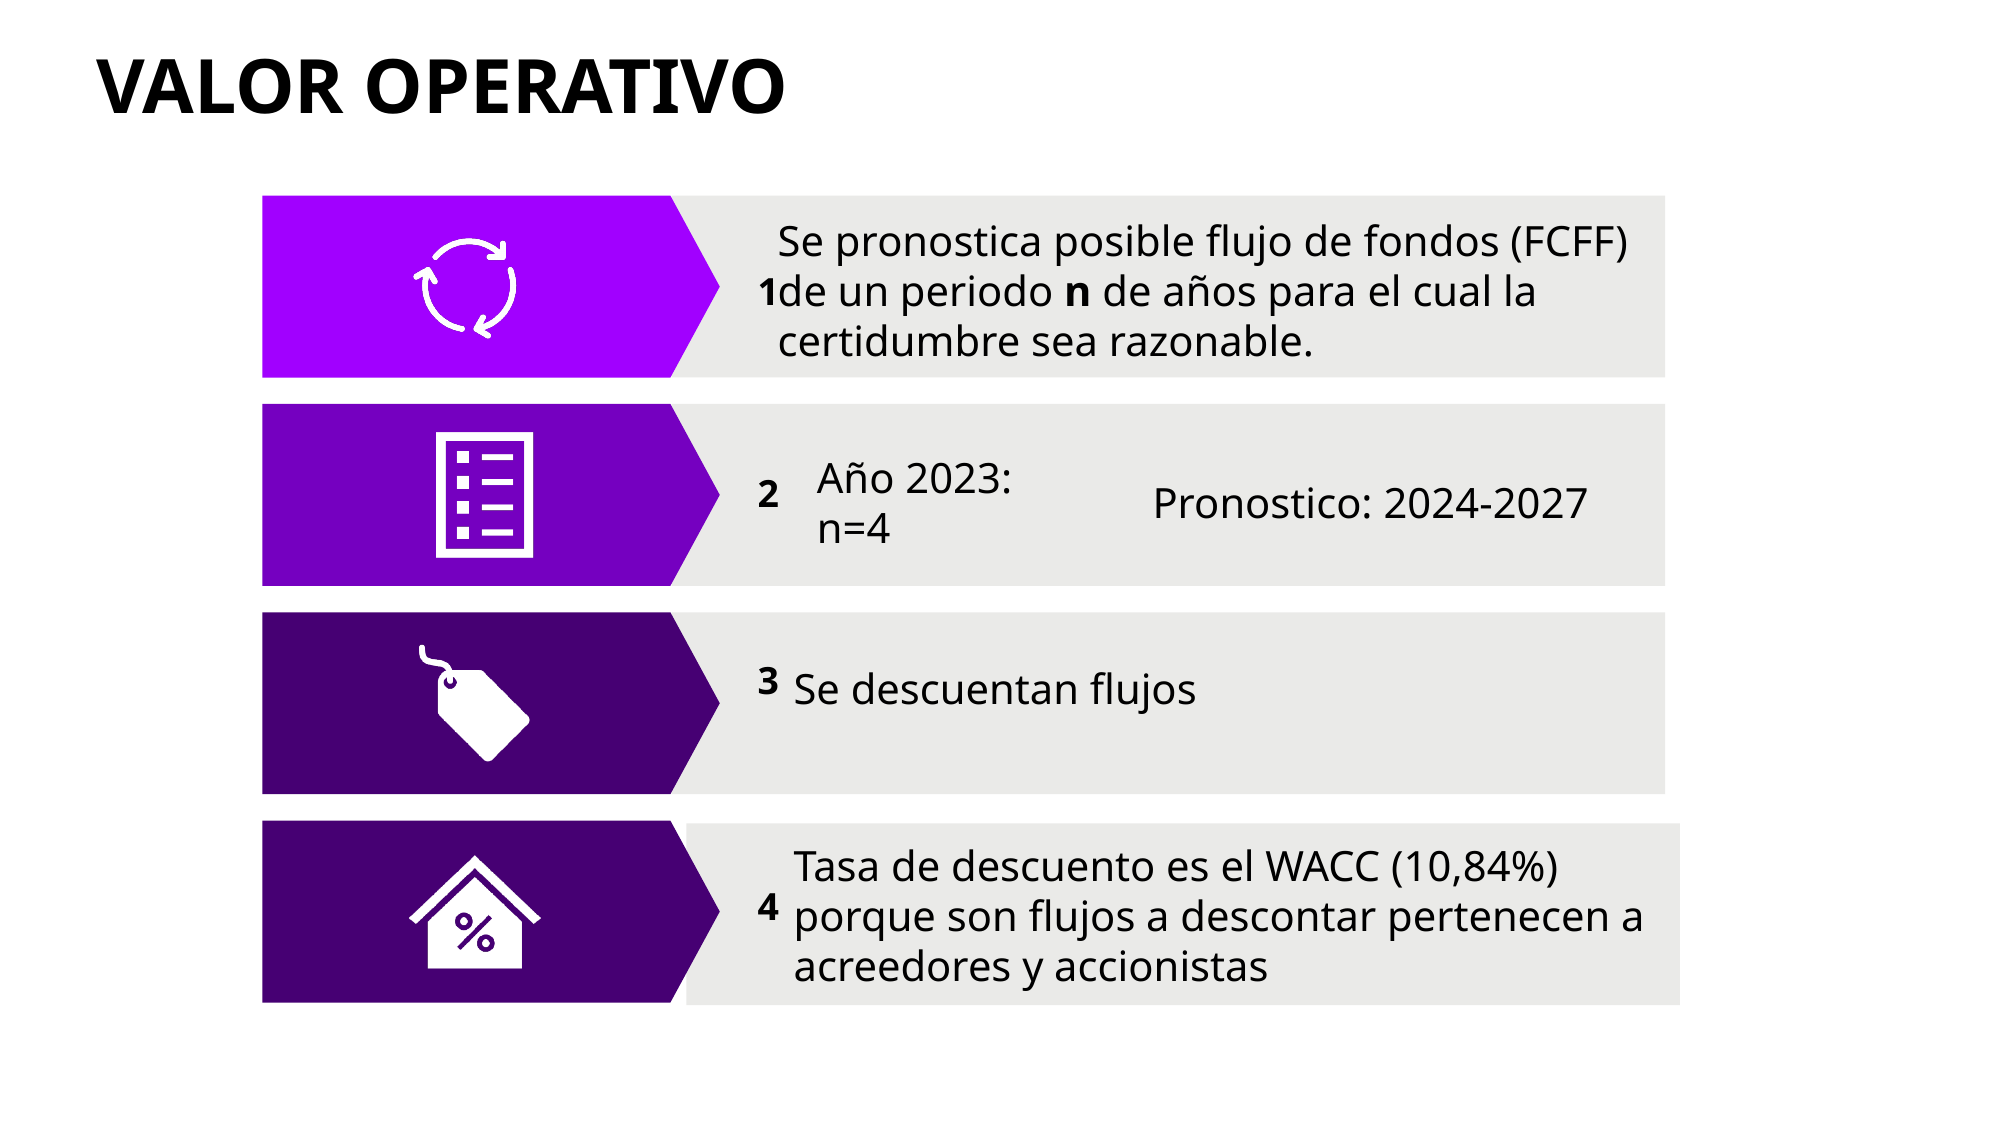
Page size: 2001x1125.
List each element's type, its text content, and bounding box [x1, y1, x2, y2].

title VALOR OPERATIVO [81, 19, 1807, 161]
text_box [262, 195, 720, 378]
text_box [671, 403, 1666, 586]
text_box 1 [743, 260, 779, 365]
text_box [262, 820, 720, 1003]
text_box [671, 612, 1666, 795]
text_box Se pronostica posible flujo de fondos (FCFF) de un periodo n de años para el cual la certidumbre sea razonable. [762, 207, 1681, 418]
text_box [671, 195, 1666, 378]
picture [399, 836, 550, 987]
picture [391, 211, 542, 362]
text_box [262, 403, 720, 586]
text_box Tasa de descuento es el WACC (10,84%) porque son flujos a descontar pertenecen a acreedores y accionistas [778, 832, 1697, 1043]
text_box 3 [743, 649, 779, 755]
text_box [262, 612, 720, 795]
picture [398, 627, 549, 778]
text_box 4 [743, 875, 779, 981]
text_box Pronostico: 2024-2027 [1137, 469, 1625, 534]
text_box Se descuentan flujos [778, 655, 1697, 765]
text_box Año 2023: n=4 [802, 444, 1059, 610]
text_box [686, 823, 1680, 1006]
text_box 2 [743, 462, 779, 568]
picture [409, 419, 560, 570]
